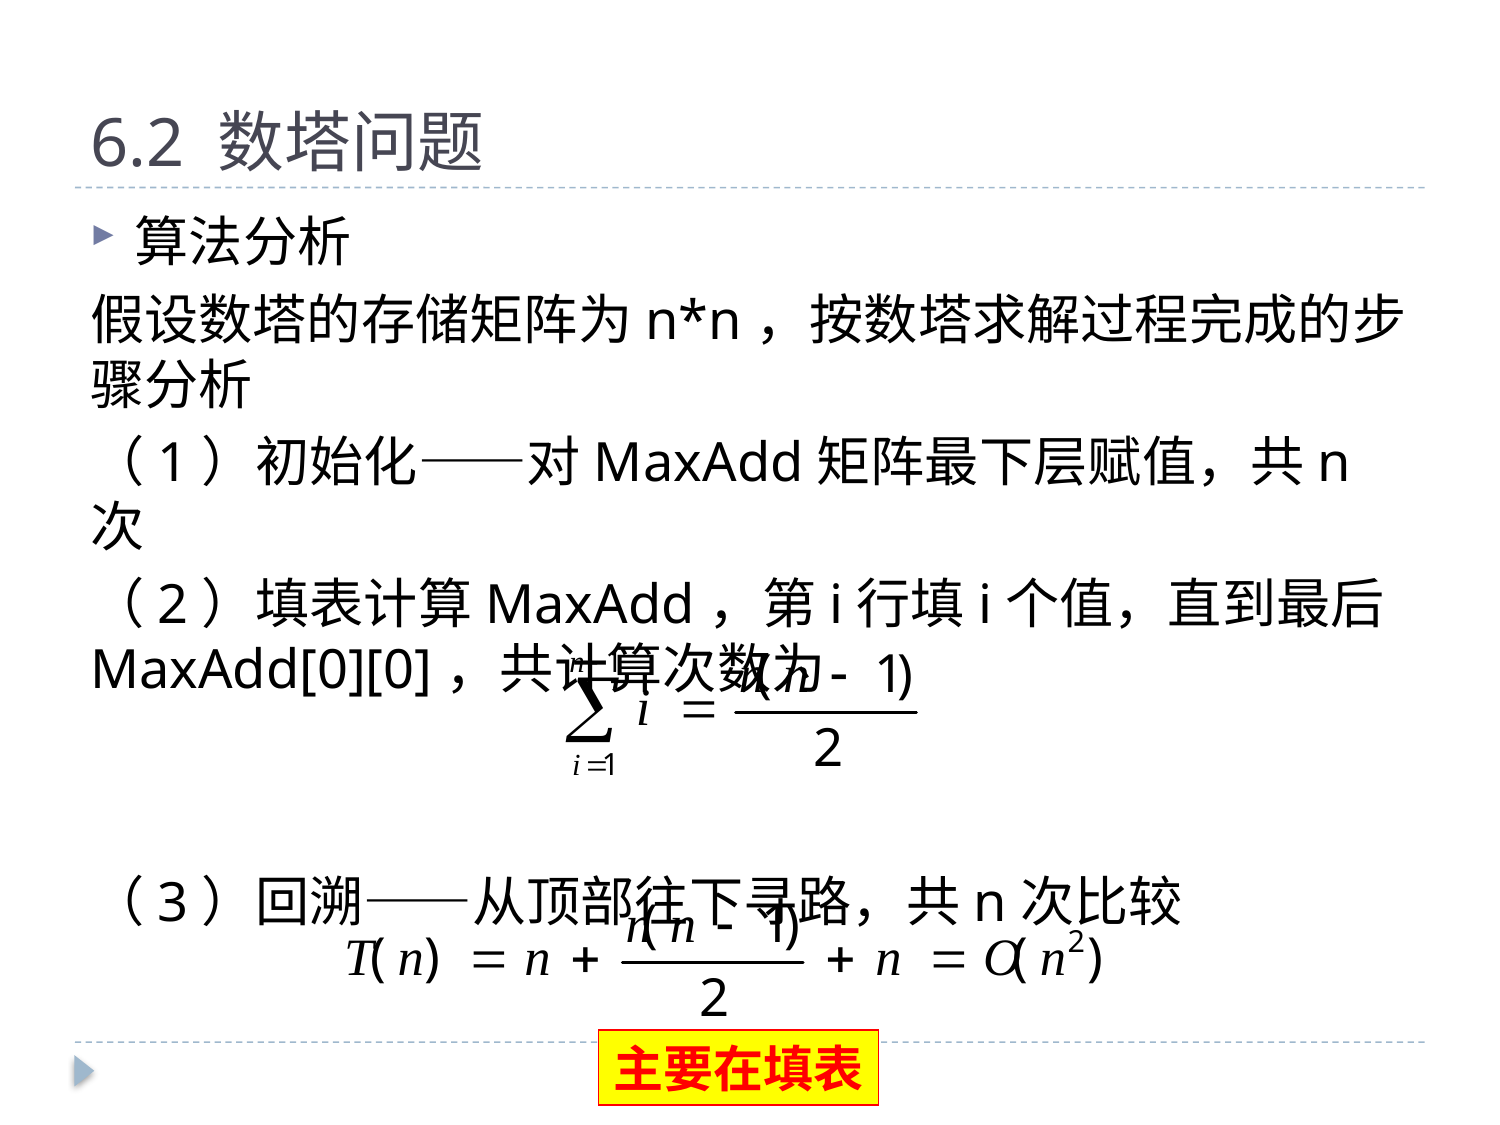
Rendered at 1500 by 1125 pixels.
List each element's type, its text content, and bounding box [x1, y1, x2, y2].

title 6.2 数塔问题 [75, 24, 1425, 188]
list 算法分析 假设数塔的存储矩阵为n*n，按数塔求解过程完成的步骤分析 （1）初始化——对MaxAdd矩阵最下层赋值，共n次 （2）填表计算MaxAdd，第i行填i个值，直到最后MaxAdd[0][0]，共计算次数为 （3）回溯——从顶部往下寻路，共n次比较 [75, 200, 1425, 1010]
text_box 主要在填表 [598, 1042, 879, 1105]
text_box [557, 632, 928, 788]
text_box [339, 887, 1117, 1029]
